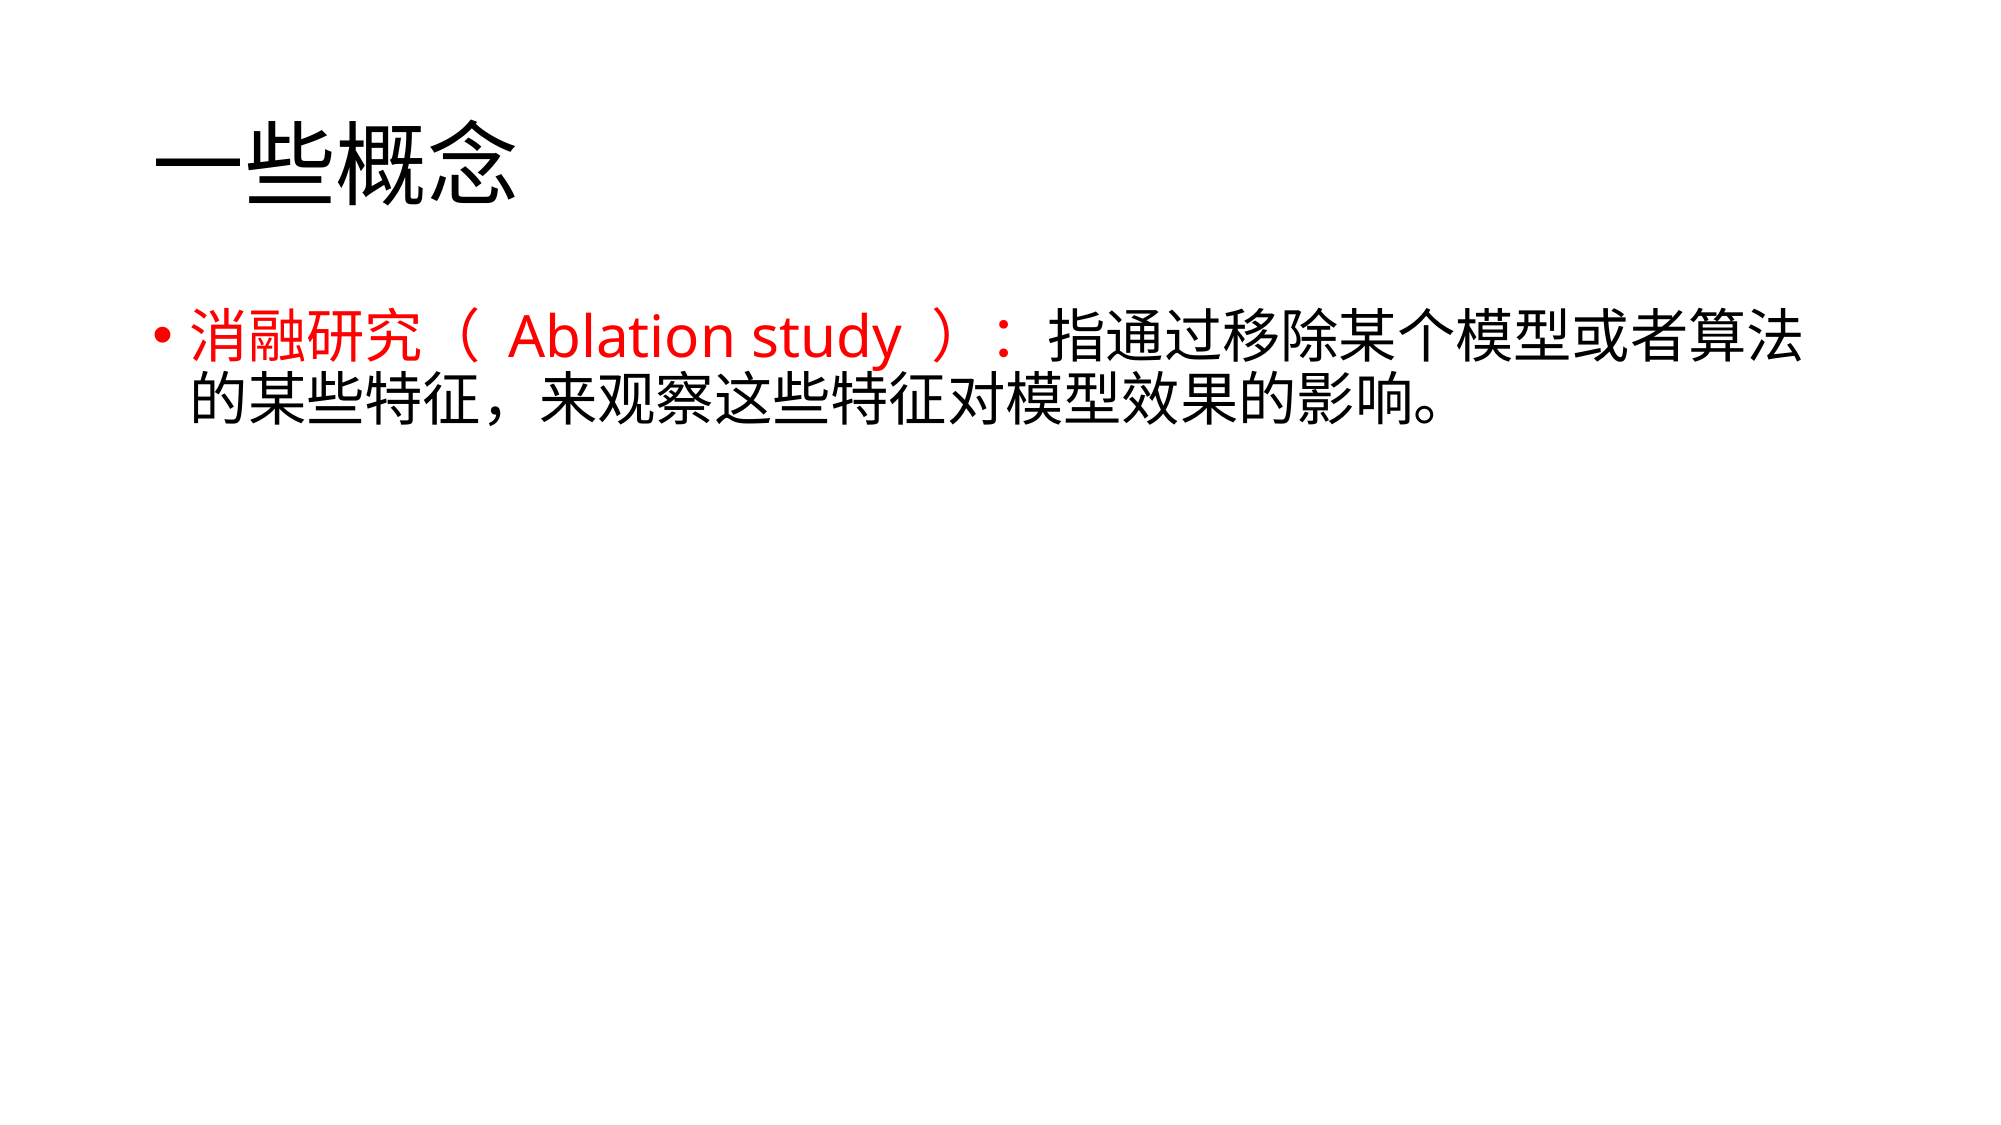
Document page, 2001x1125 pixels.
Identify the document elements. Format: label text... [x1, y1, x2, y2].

list 消融研究（ Ablation study ）：指通过移除某个模型或者算法的某些特征，来观察这些特征对模型效果的影响。 [137, 299, 1863, 1014]
title 一些概念 [137, 59, 1863, 278]
